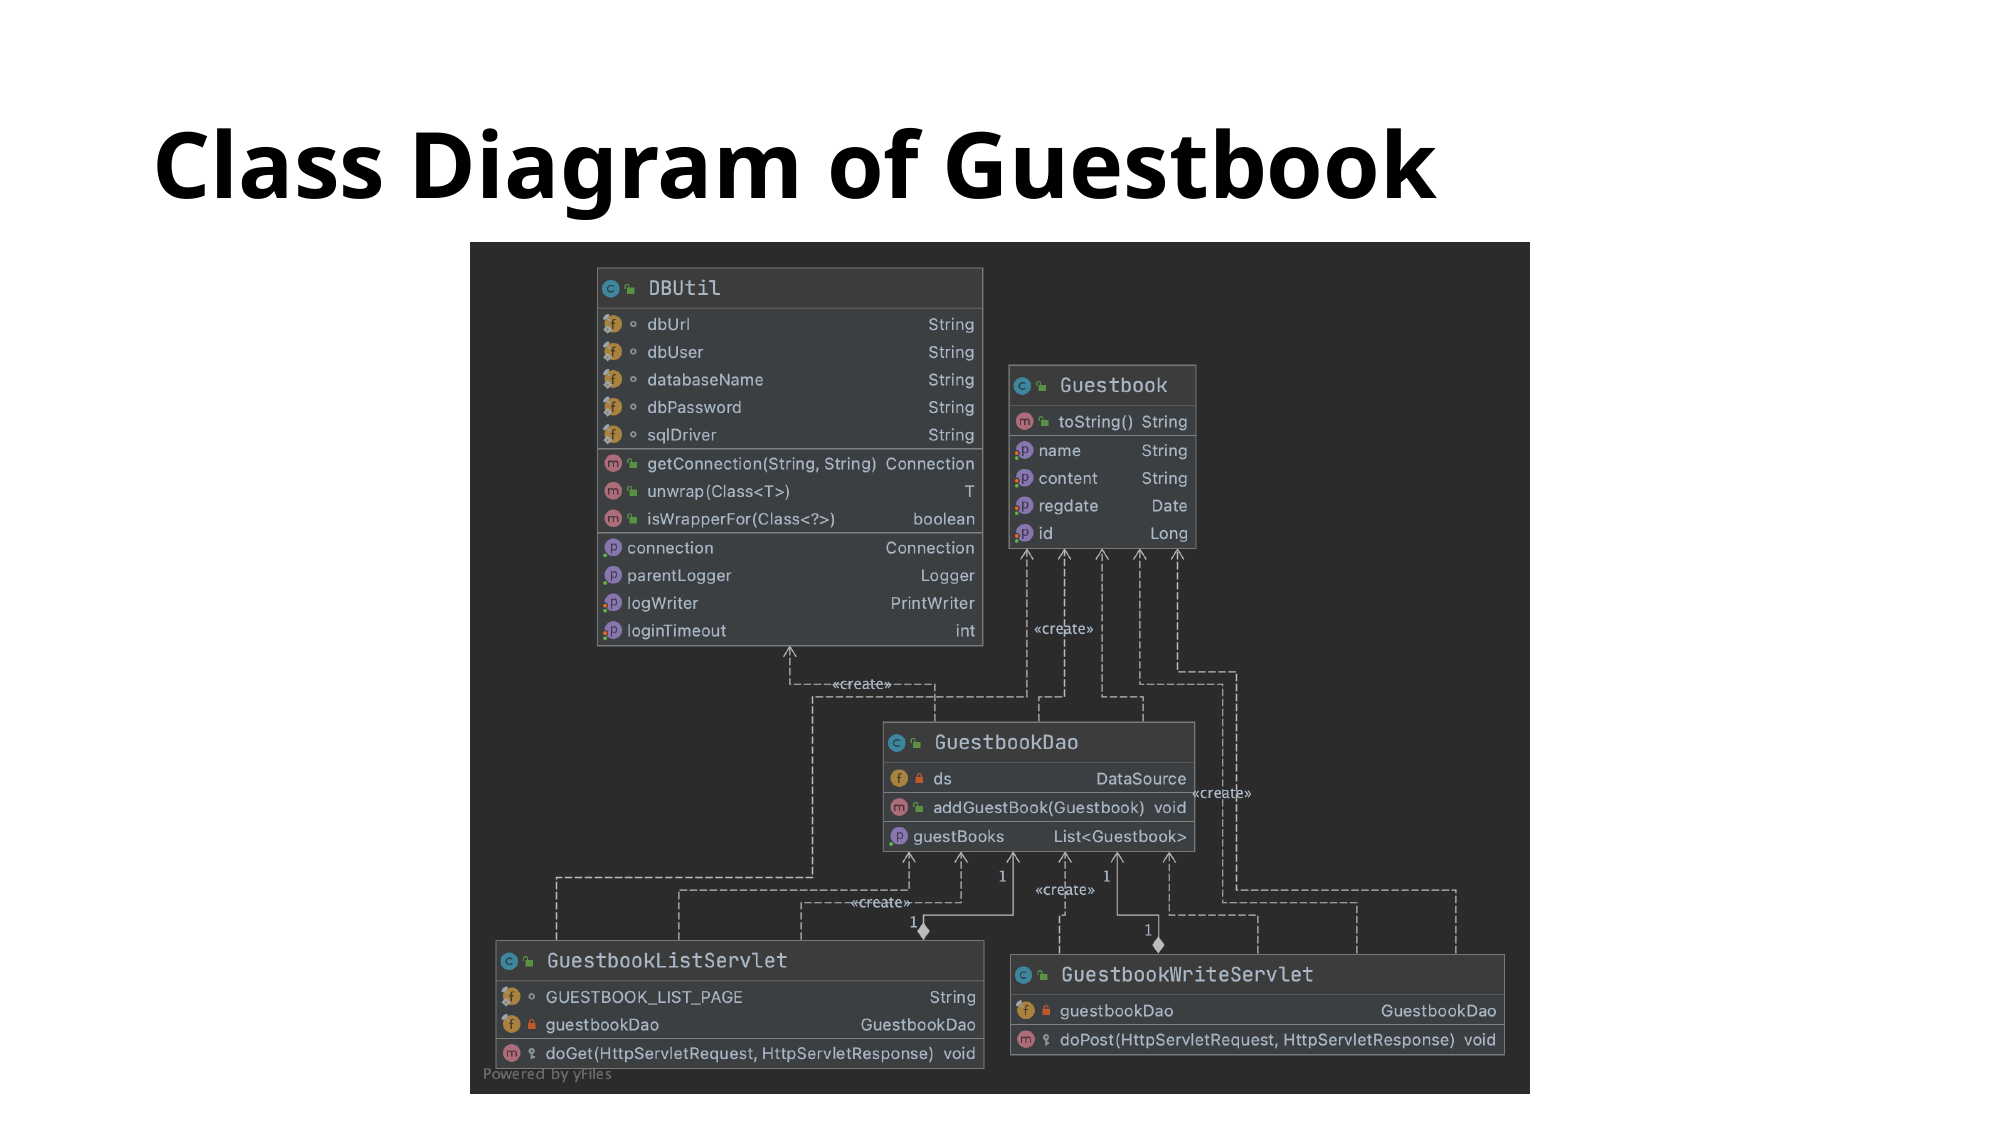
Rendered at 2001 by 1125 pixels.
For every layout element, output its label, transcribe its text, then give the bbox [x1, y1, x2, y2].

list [470, 242, 1530, 1094]
title Class Diagram of Guestbook [137, 59, 1863, 278]
